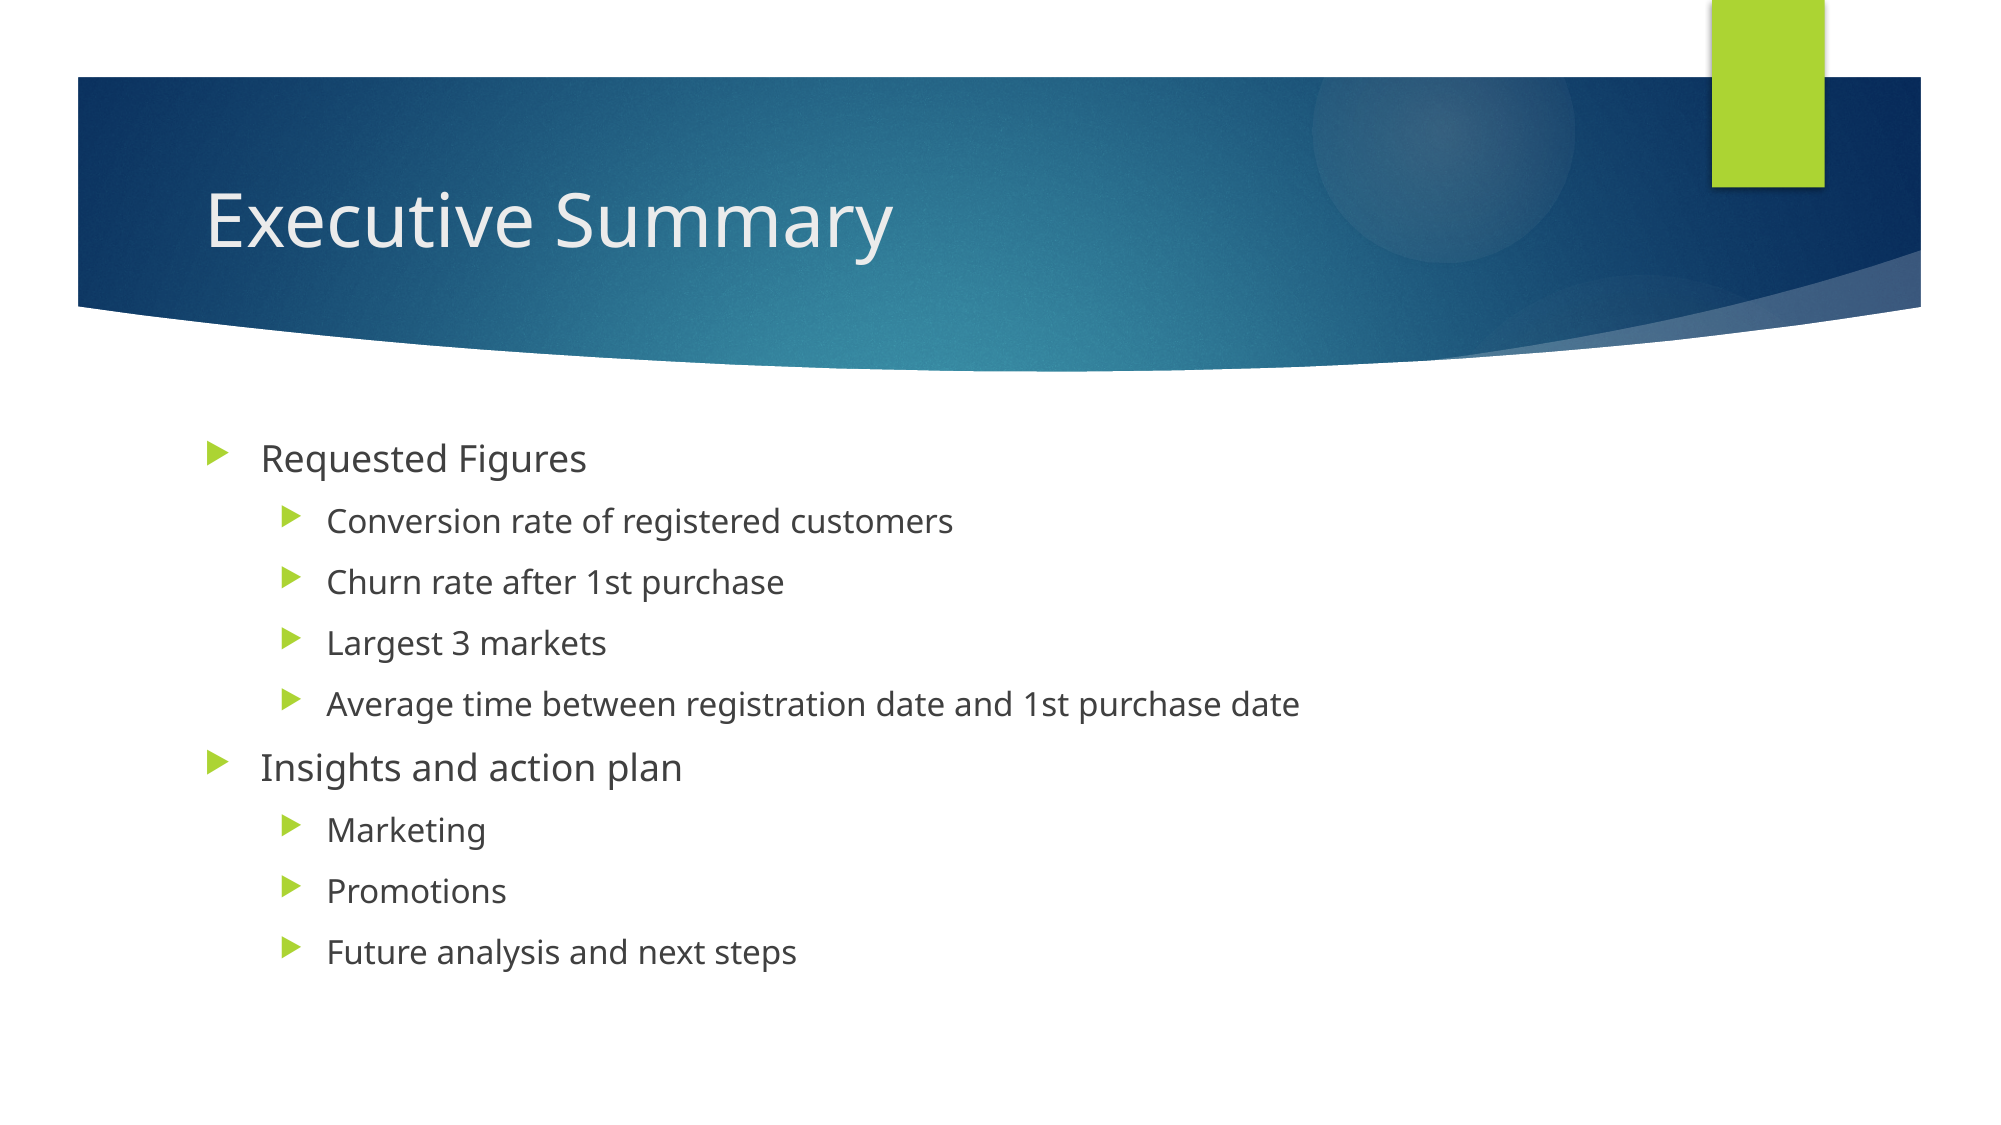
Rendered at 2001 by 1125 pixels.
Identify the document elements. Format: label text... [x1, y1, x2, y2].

list Requested Figures Conversion rate of registered customers Churn rate after 1st purchase Largest 3 markets Average time between registration date and 1st purchase date Insights and action plan Marketing Promotions Future analysis and next steps [189, 427, 1627, 988]
title Executive Summary [189, 159, 1627, 276]
